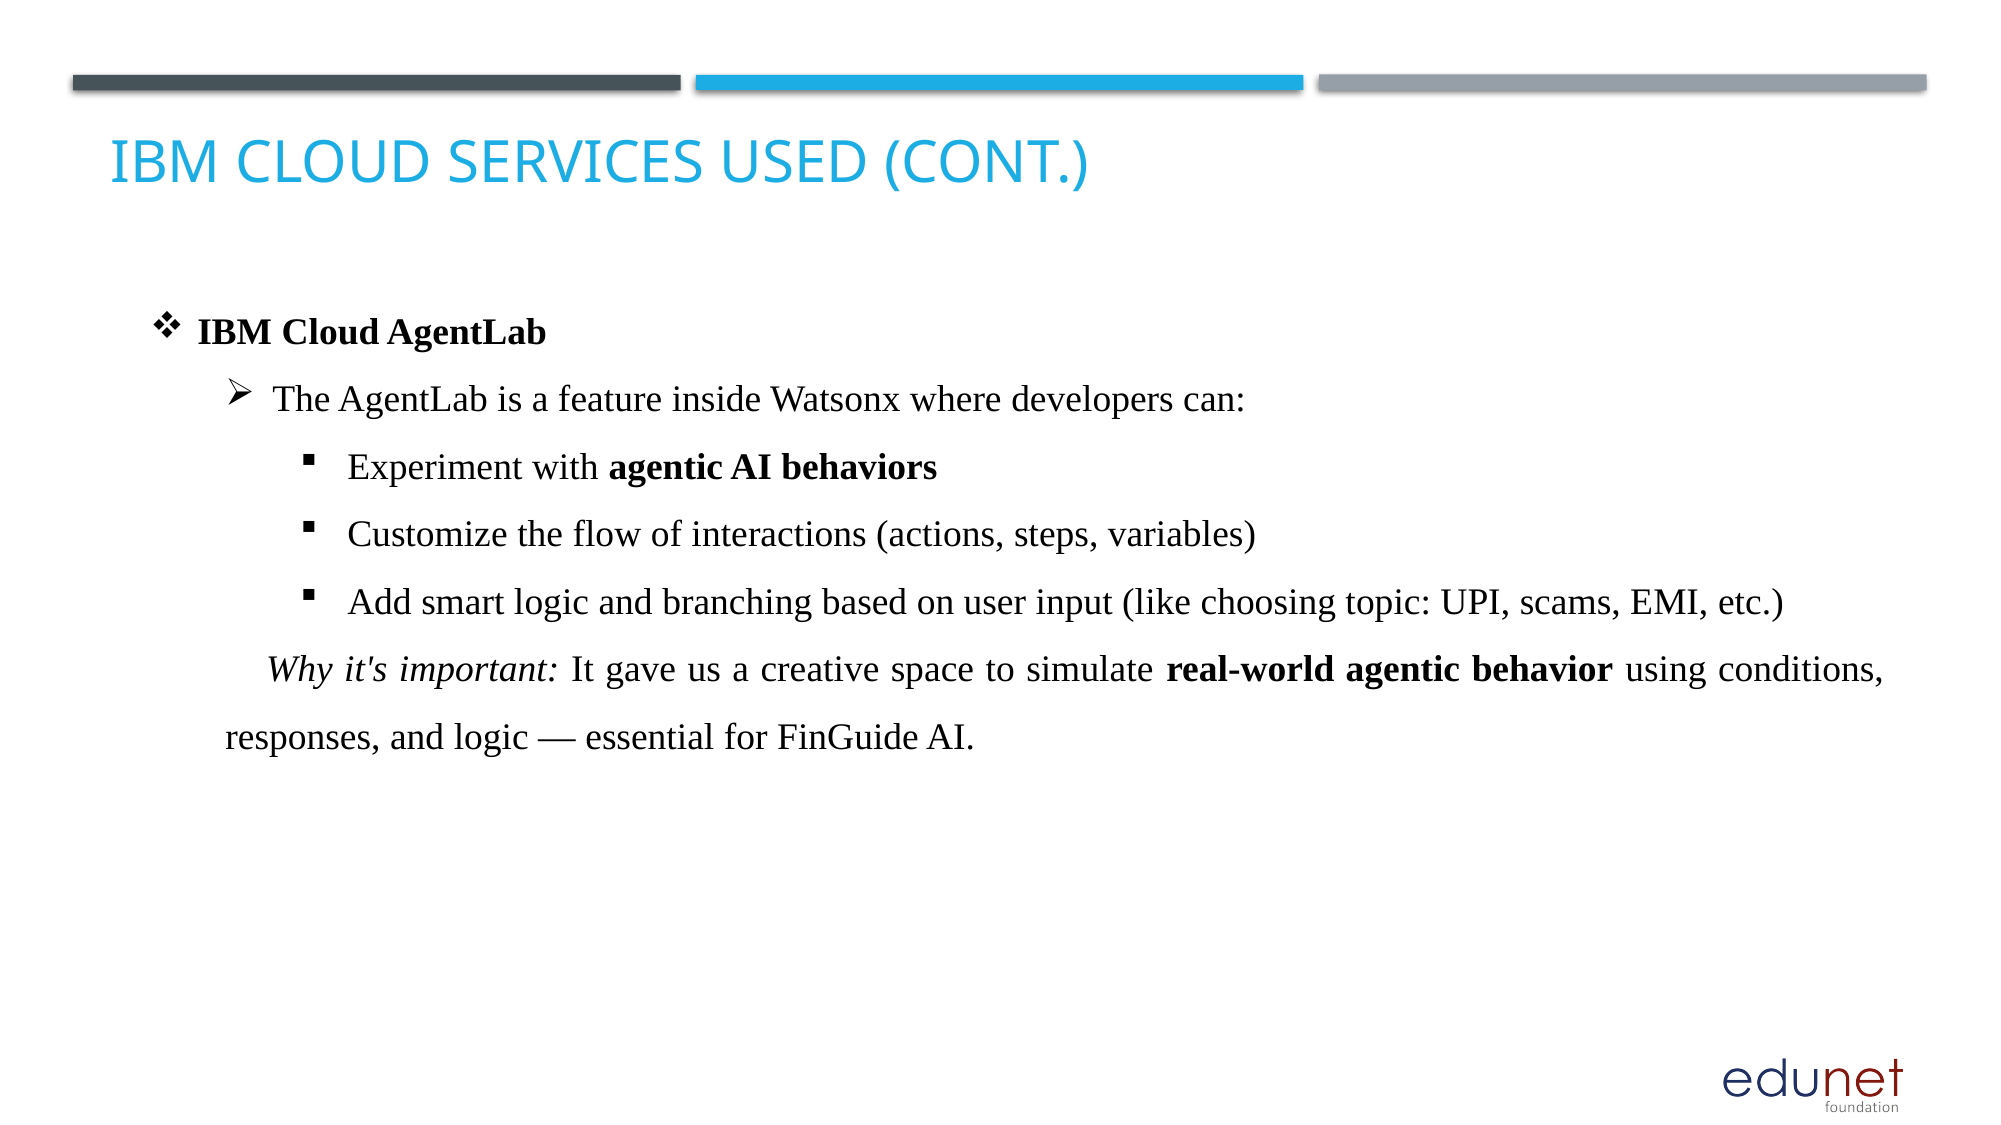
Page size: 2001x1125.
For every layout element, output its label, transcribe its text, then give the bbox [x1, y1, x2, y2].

picture [1719, 1056, 1905, 1116]
title IBM cloud services used (cont.) [95, 115, 1905, 203]
text_box IBM Cloud AgentLab The AgentLab is a feature inside Watsonx where developers can: Experiment with agentic AI behaviors Customize the flow of interactions (actions, steps, variables) Add smart logic and branching based on user input (like choosing topic: UPI, scams, EMI, etc.) ✅ Why it's important: It gave us a creative space to simulate real-world agentic behavior using conditions, responses, and logic — essential for FinGuide AI. [135, 276, 1899, 765]
